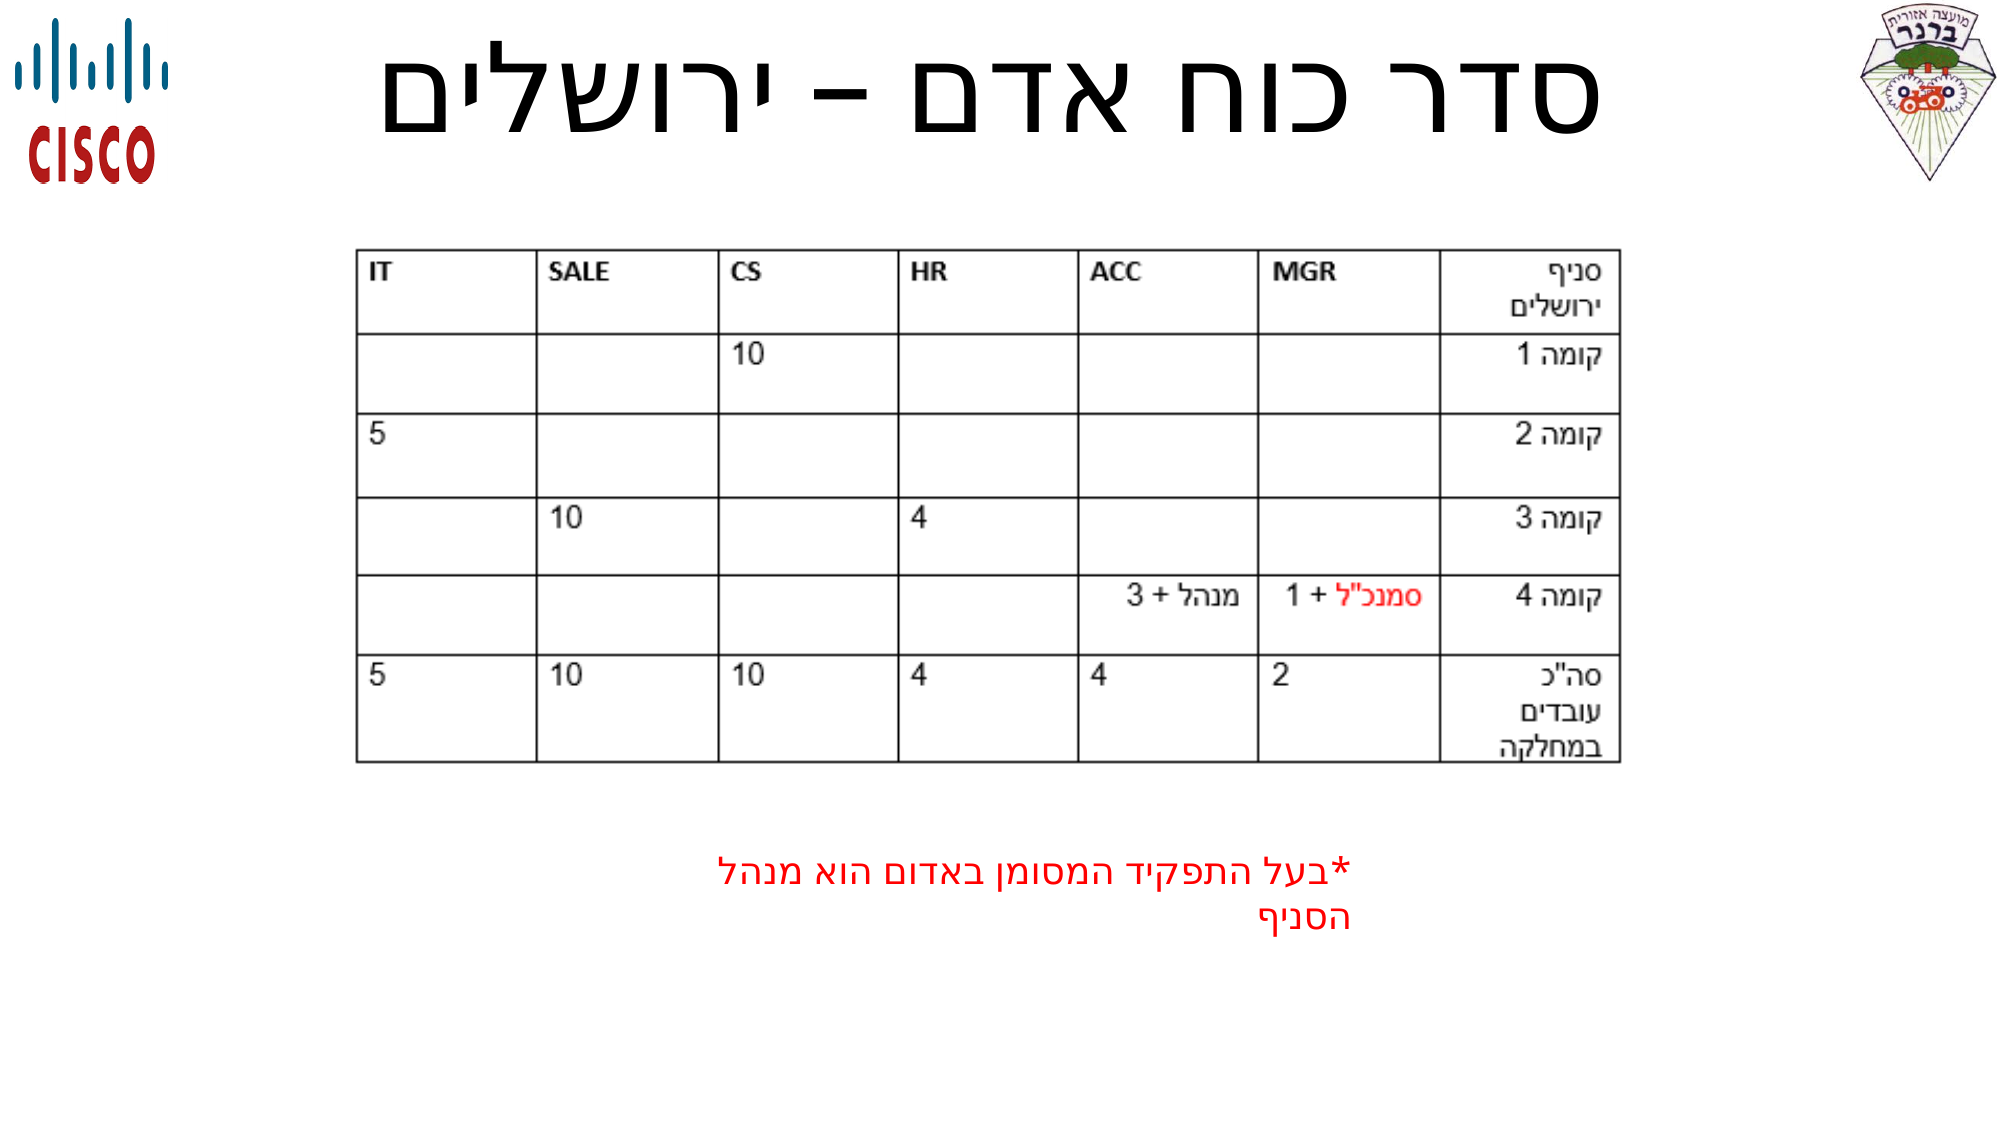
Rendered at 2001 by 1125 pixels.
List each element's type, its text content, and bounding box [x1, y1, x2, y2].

title סדר כוח אדם – ירושלים [240, 0, 1740, 168]
picture [1856, 0, 2000, 185]
picture [347, 235, 1632, 772]
text_box *בעל התפקיד המסומן באדום הוא מנהל הסניף [632, 839, 1368, 945]
picture [15, 18, 168, 185]
